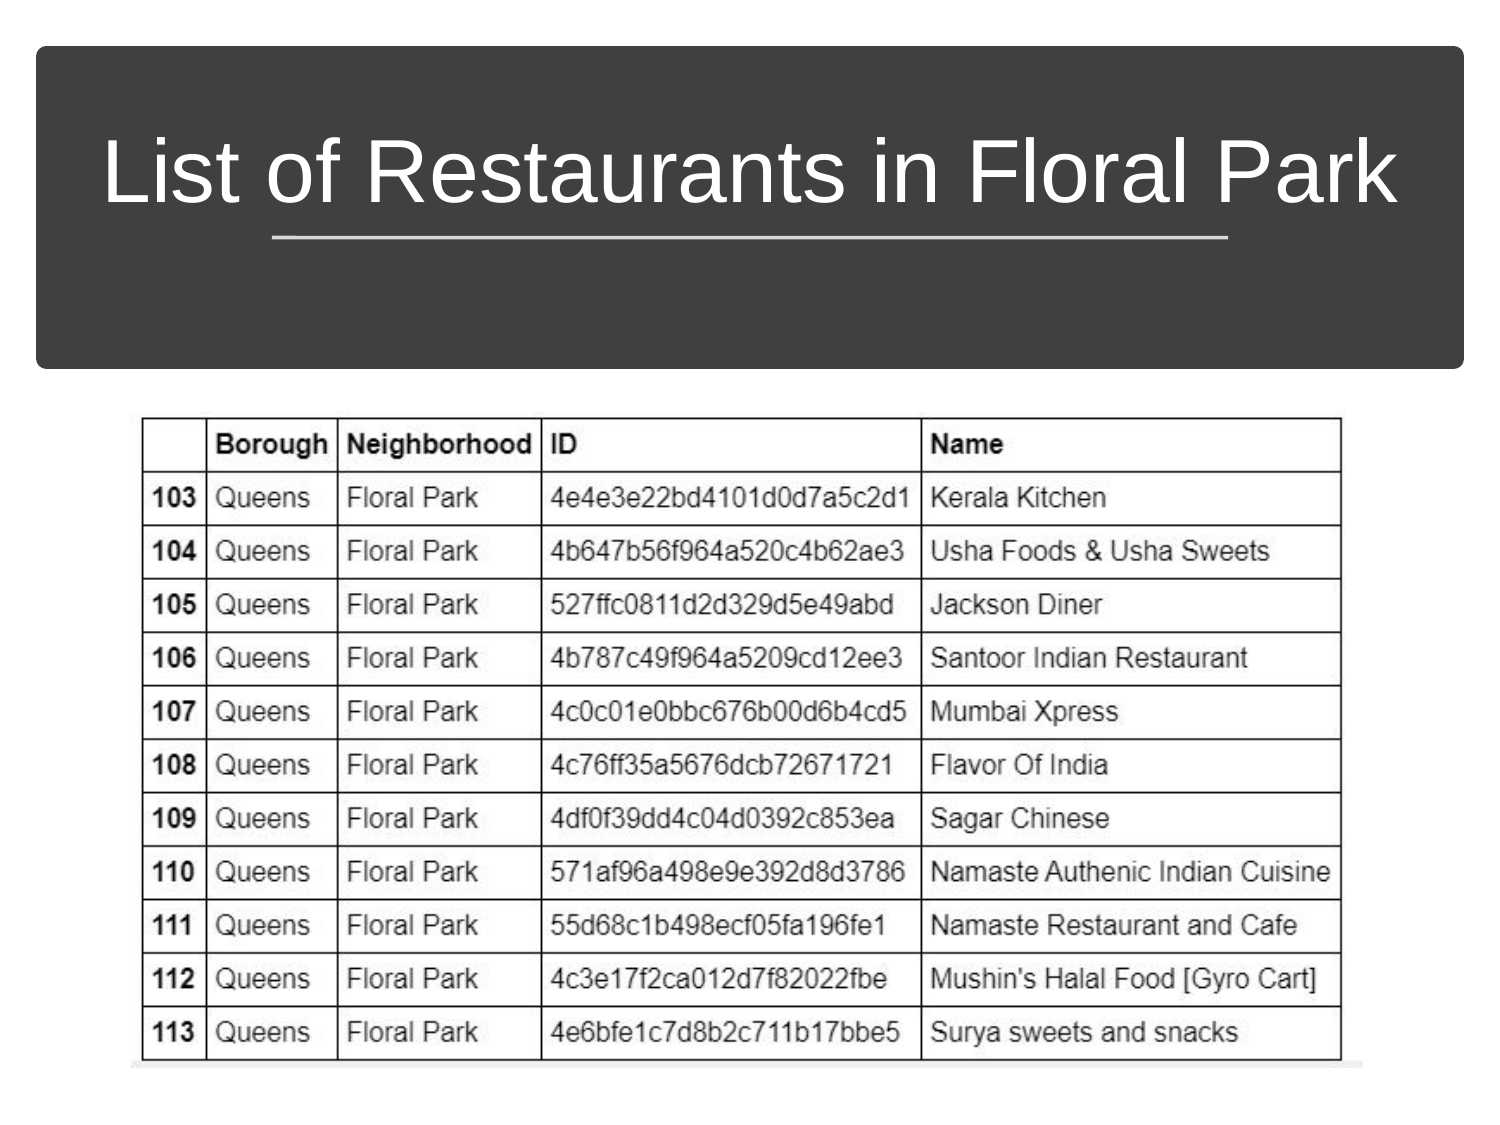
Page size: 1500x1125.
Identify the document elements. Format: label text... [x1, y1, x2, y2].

text_box [44, 54, 1456, 361]
text_box List of Restaurants in Floral Park [64, 76, 1436, 230]
picture [130, 411, 1363, 1068]
